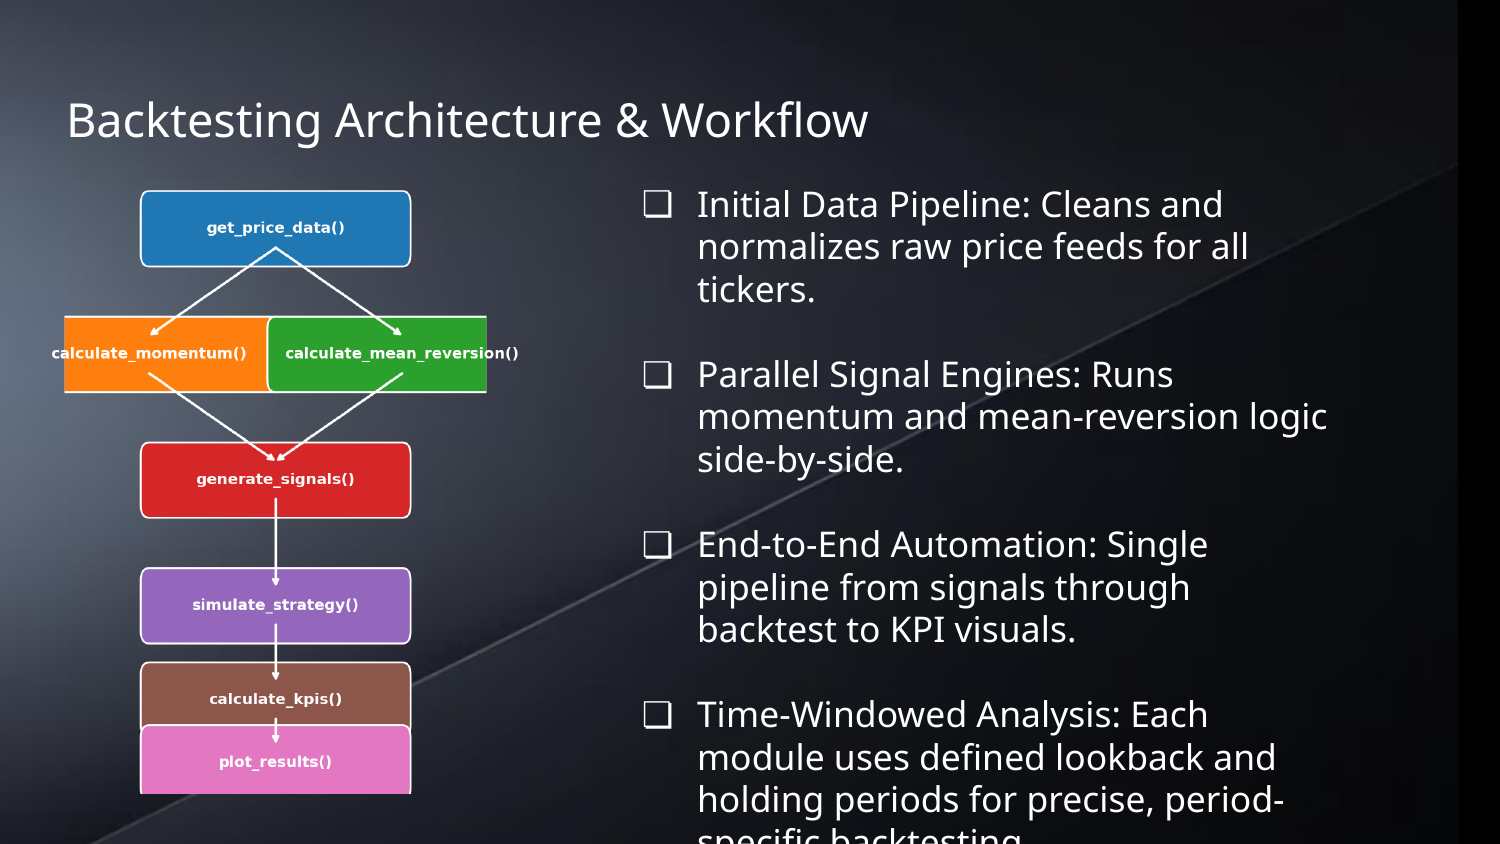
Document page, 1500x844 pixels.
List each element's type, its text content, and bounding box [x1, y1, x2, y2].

title Backtesting Architecture & Workflow [51, 72, 1449, 167]
text_box Initial Data Pipeline: Cleans and normalizes raw price feeds for all tickers. Parallel Signal Engines: Runs momentum and mean-reversion logic side-by-side. End-to-End Automation: Single pipeline from signals through backtest to KPI visuals. Time-Windowed Analysis: Each module uses defined lookback and holding periods for precise, period-specific backtesting. [607, 166, 1354, 794]
picture [0, 0, 1500, 844]
